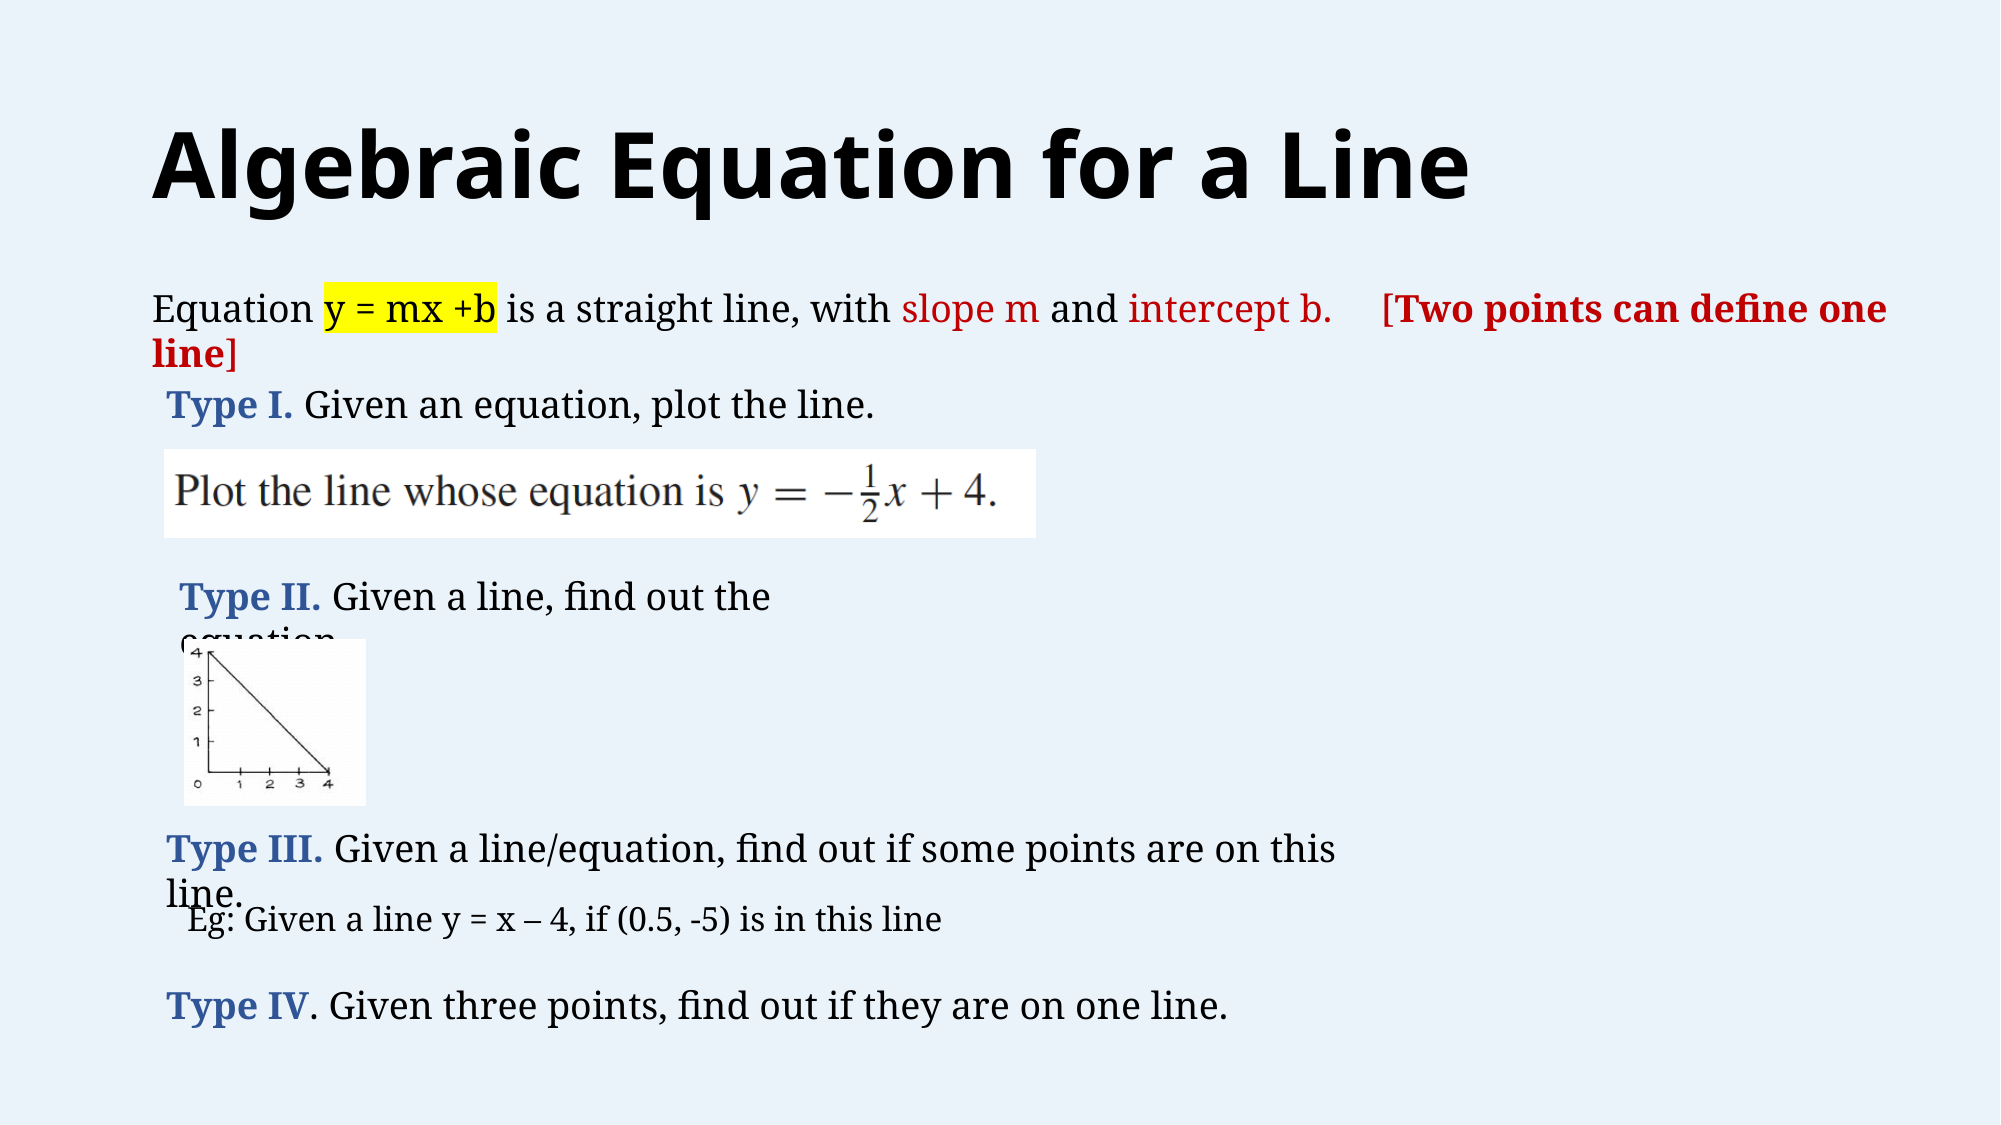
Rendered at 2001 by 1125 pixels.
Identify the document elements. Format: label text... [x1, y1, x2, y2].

text_box Type IV. Given three points, find out if they are on one line. [151, 974, 1378, 1035]
text_box Eg: Given a line y = x – 4, if (0.5, -5) is in this line [172, 890, 1236, 946]
text_box Type II. Given a line, find out the equation. [164, 565, 917, 671]
text_box Equation y = mx +b is a straight line, with slope m and intercept b. [Two points can define one line] [137, 277, 1928, 433]
picture [164, 449, 1036, 538]
title Algebraic Equation for a Line [137, 59, 1863, 277]
text_box Type III. Given a line/equation, find out if some points are on this line. [151, 817, 1378, 923]
text_box Type I. Given an equation, plot the line. [151, 374, 904, 434]
picture [184, 639, 366, 806]
